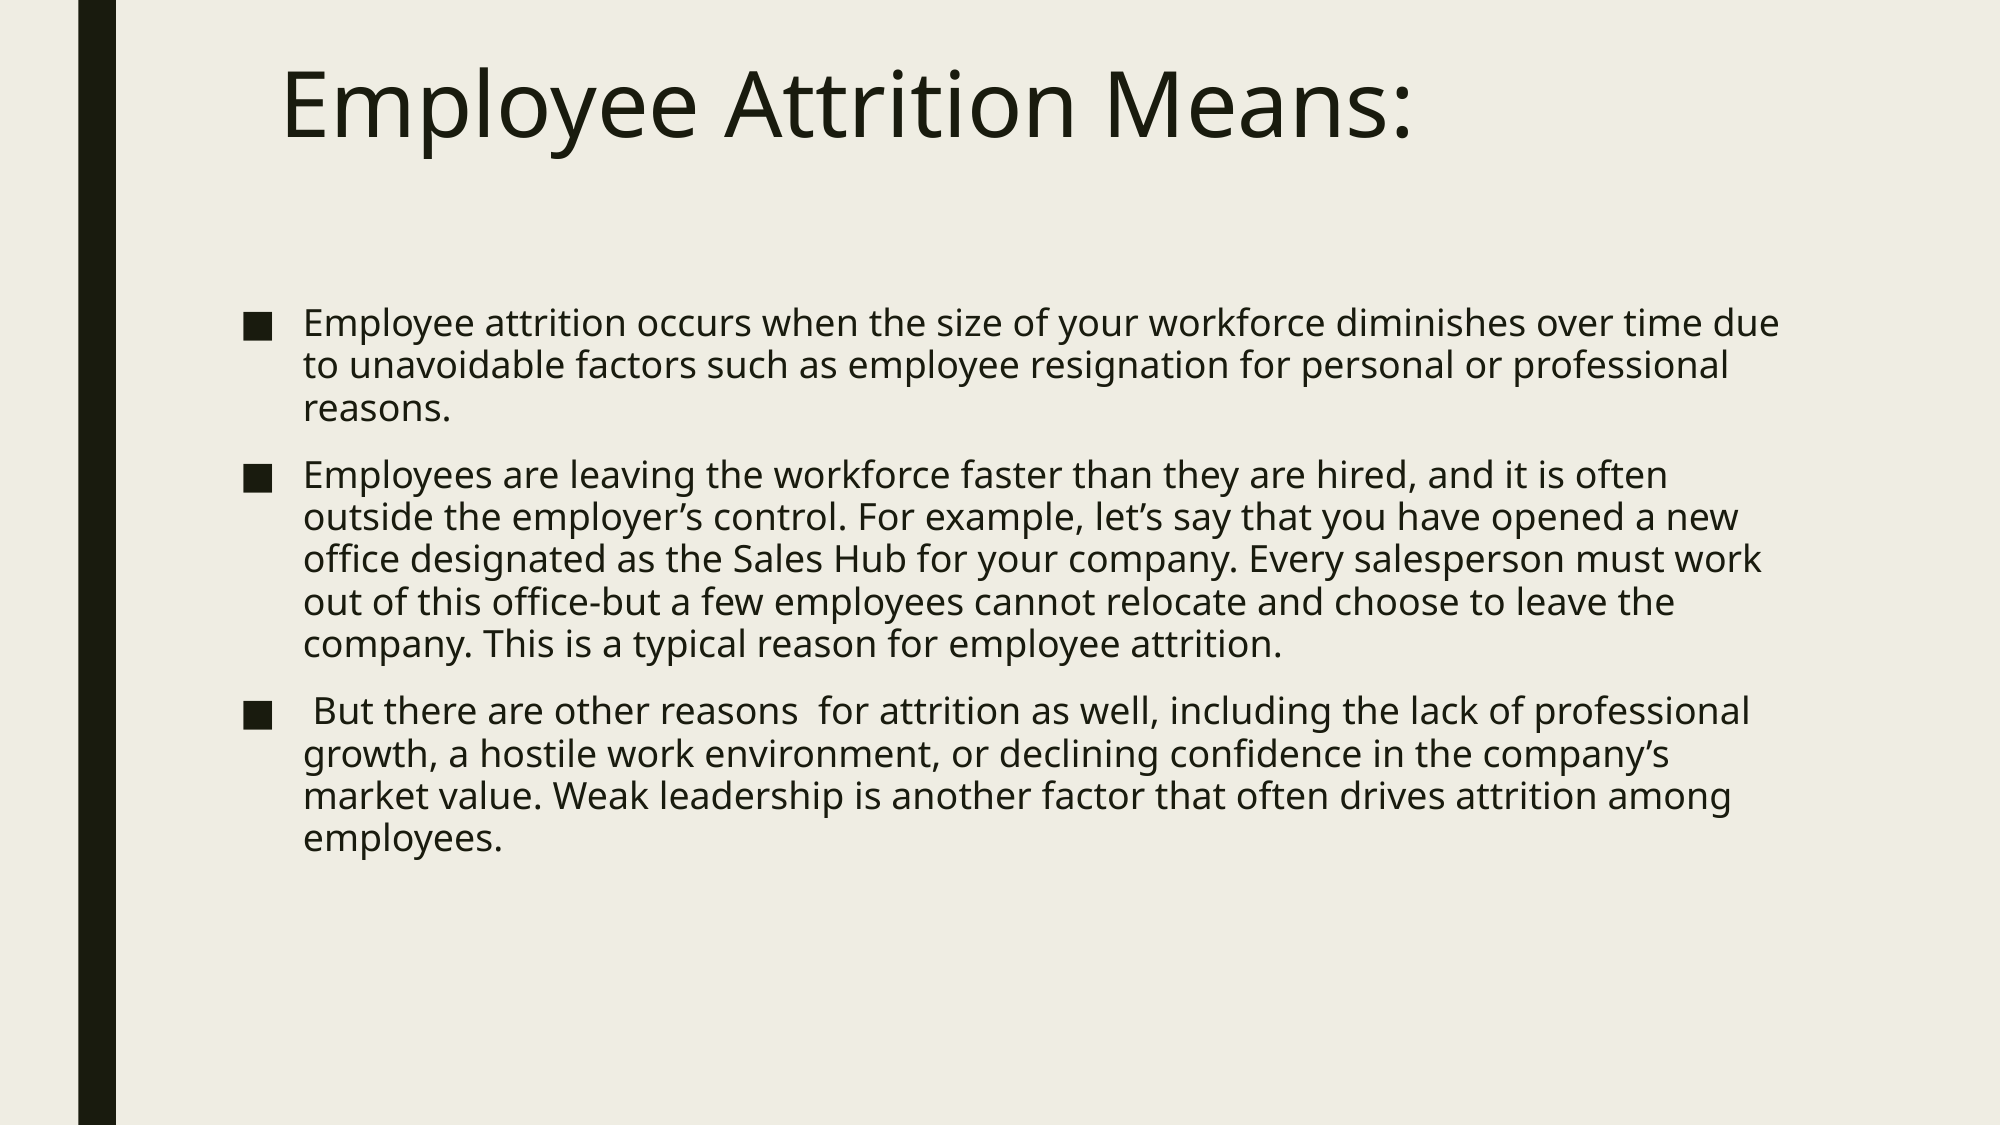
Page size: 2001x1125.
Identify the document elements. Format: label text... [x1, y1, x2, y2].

title Employee Attrition Means: [264, 51, 1840, 296]
list Employee attrition occurs when the size of your workforce diminishes over time due to unavoidable factors such as employee resignation for personal or professional reasons. Employees are leaving the workforce faster than they are hired, and it is often outside the employer’s control. For example, let’s say that you have opened a new office designated as the Sales Hub for your company. Every salesperson must work out of this office-but a few employees cannot relocate and choose to leave the company. This is a typical reason for employee attrition. But there are other reasons for attrition as well, including the lack of professional growth, a hostile work environment, or declining confidence in the company’s market value. Weak leadership is another factor that often drives attrition among employees. [225, 295, 1800, 896]
